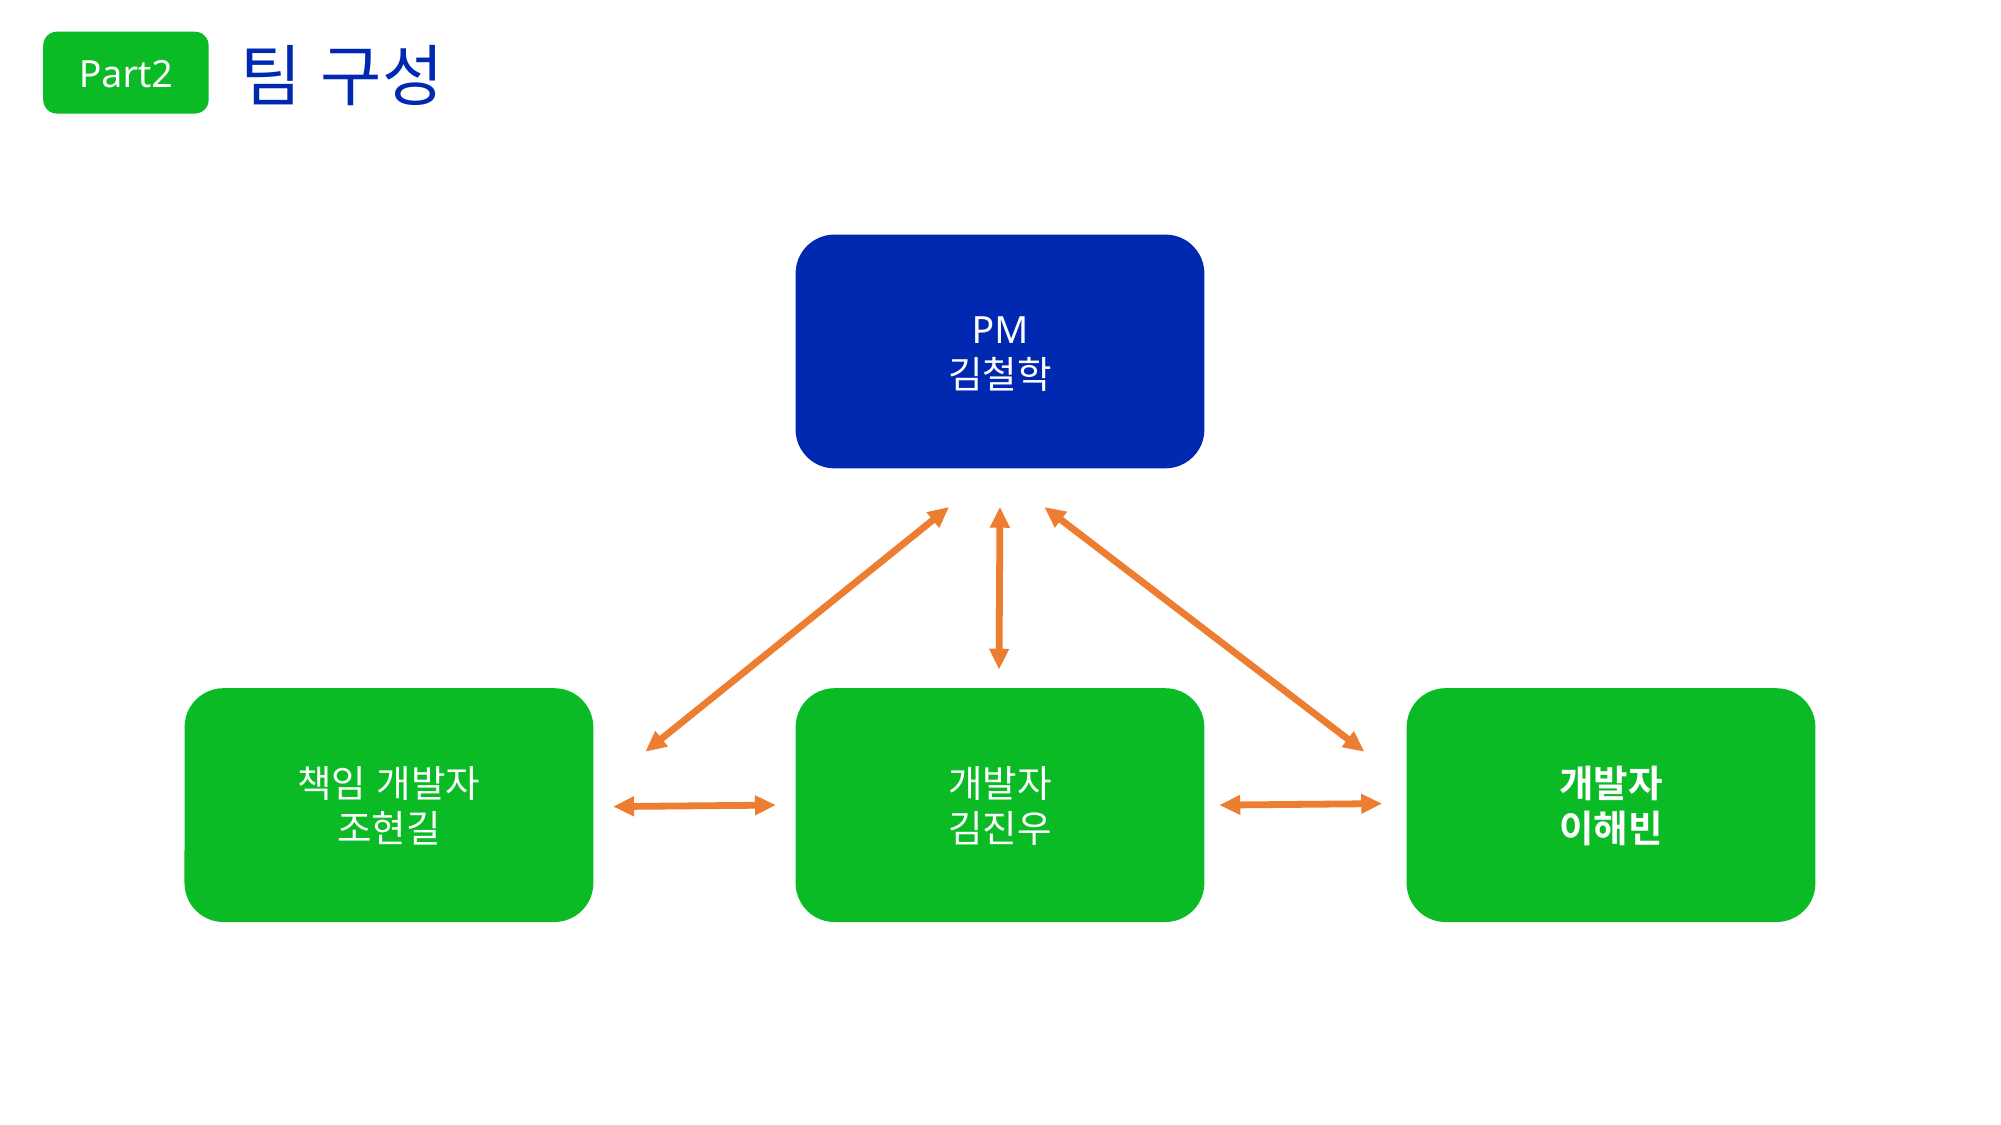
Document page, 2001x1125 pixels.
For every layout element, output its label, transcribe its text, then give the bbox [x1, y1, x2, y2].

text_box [184, 234, 1816, 923]
title 팀 구성 [225, 30, 1971, 127]
text_box Part2 [42, 30, 210, 115]
